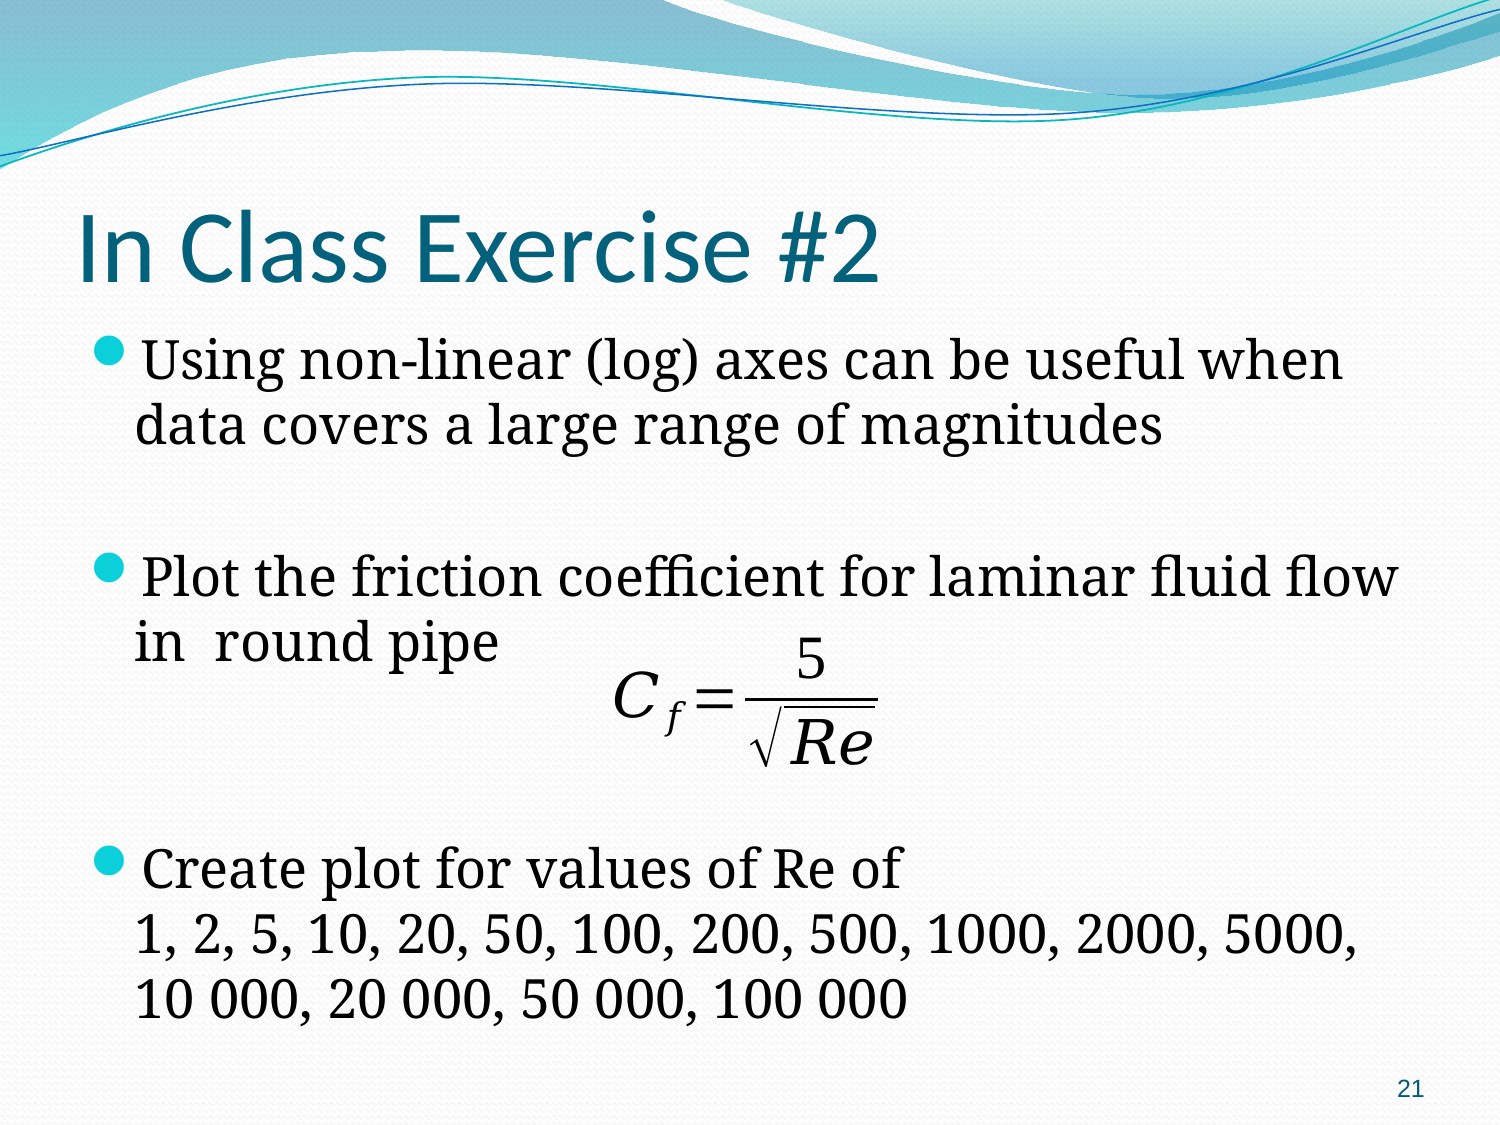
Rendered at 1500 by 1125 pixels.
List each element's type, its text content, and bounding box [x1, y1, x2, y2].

list Using non-linear (log) axes can be useful when data covers a large range of magnitudes Plot the friction coefficient for laminar fluid flow in round pipe Create plot for values of Re of 1, 2, 5, 10, 20, 50, 100, 200, 500, 1000, 2000, 5000, 10 000, 20 000, 50 000, 100 000 [75, 317, 1425, 1038]
slide_number 21 [1299, 1042, 1425, 1103]
title In Class Exercise #2 [75, 115, 1425, 303]
